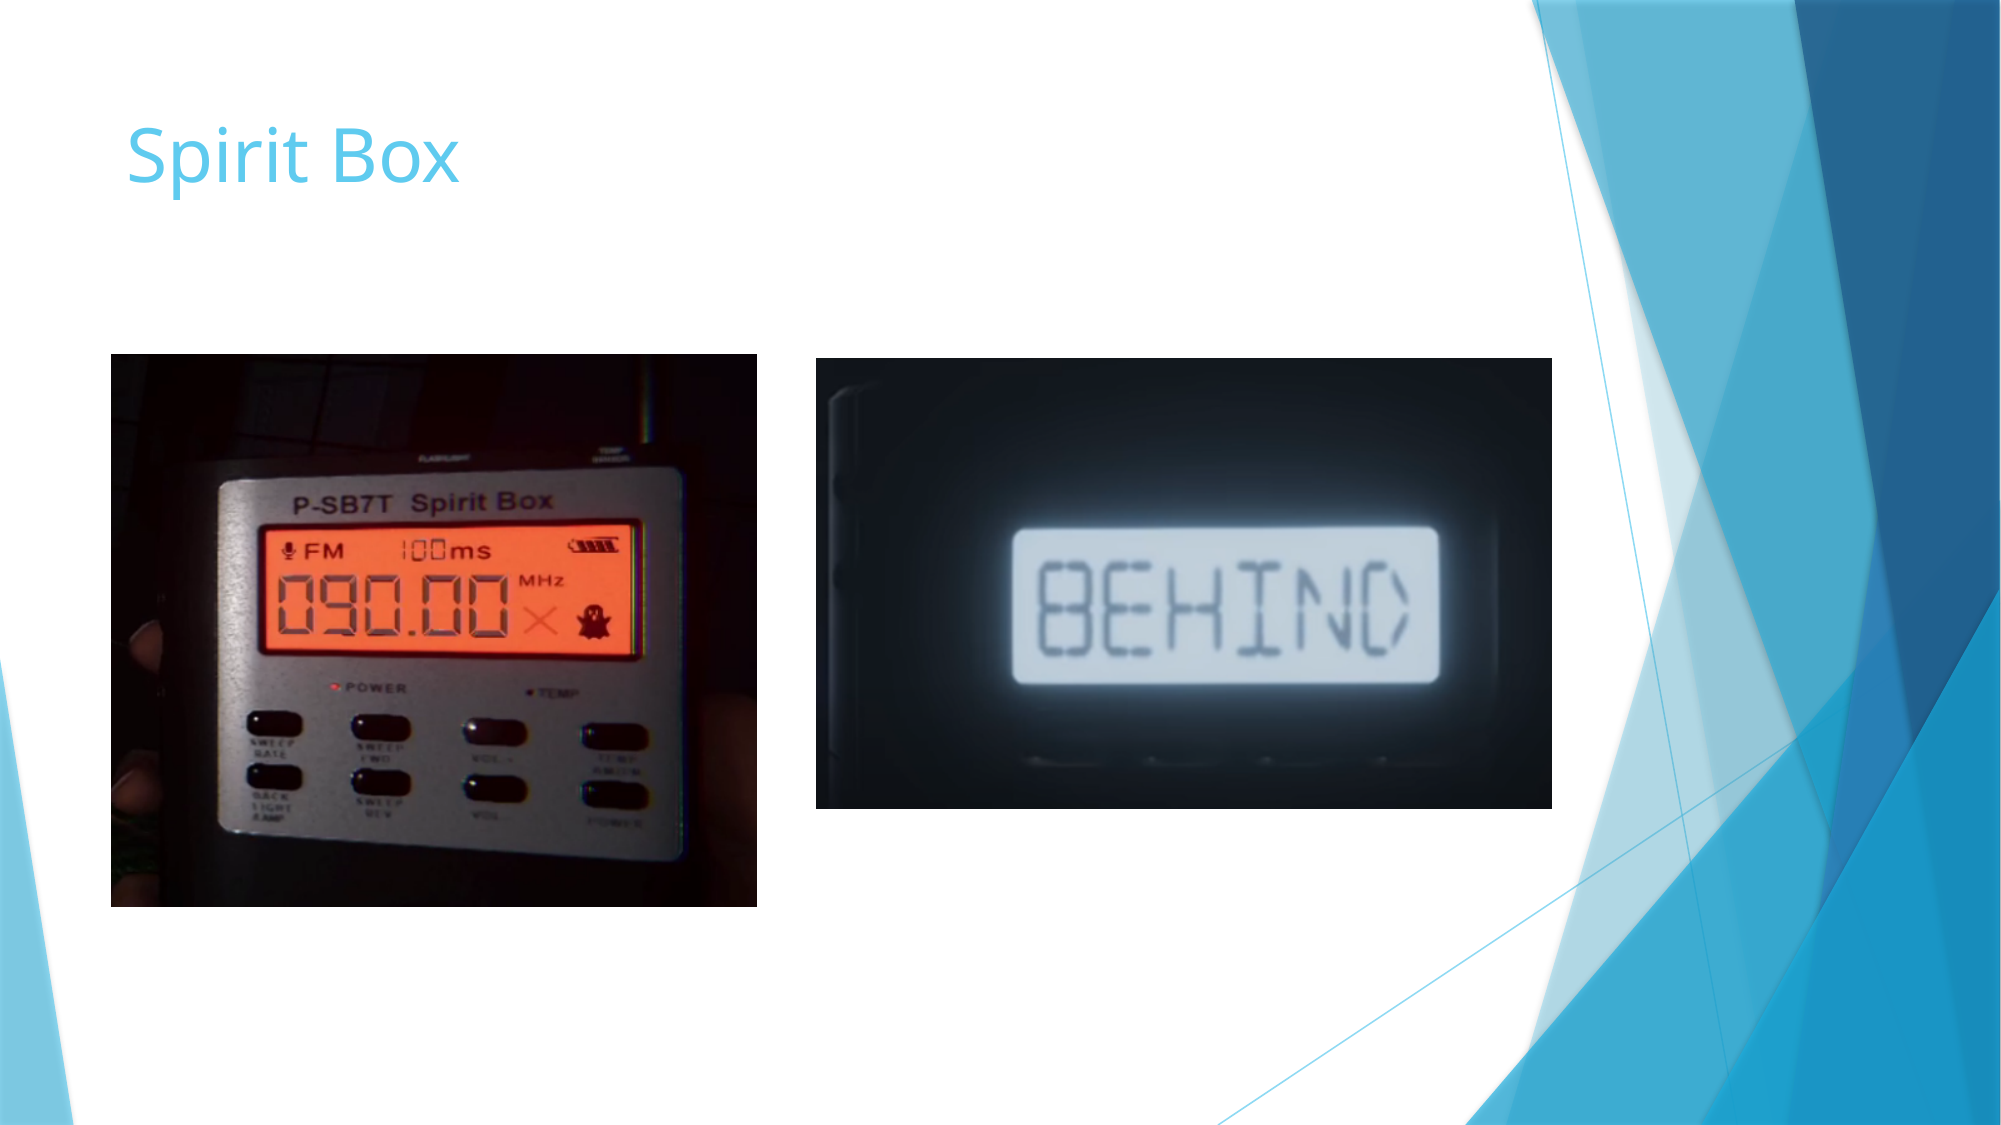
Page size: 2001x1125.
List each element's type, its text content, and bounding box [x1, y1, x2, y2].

picture [110, 353, 757, 908]
picture [815, 357, 1552, 809]
title Spirit Box [111, 99, 1522, 317]
